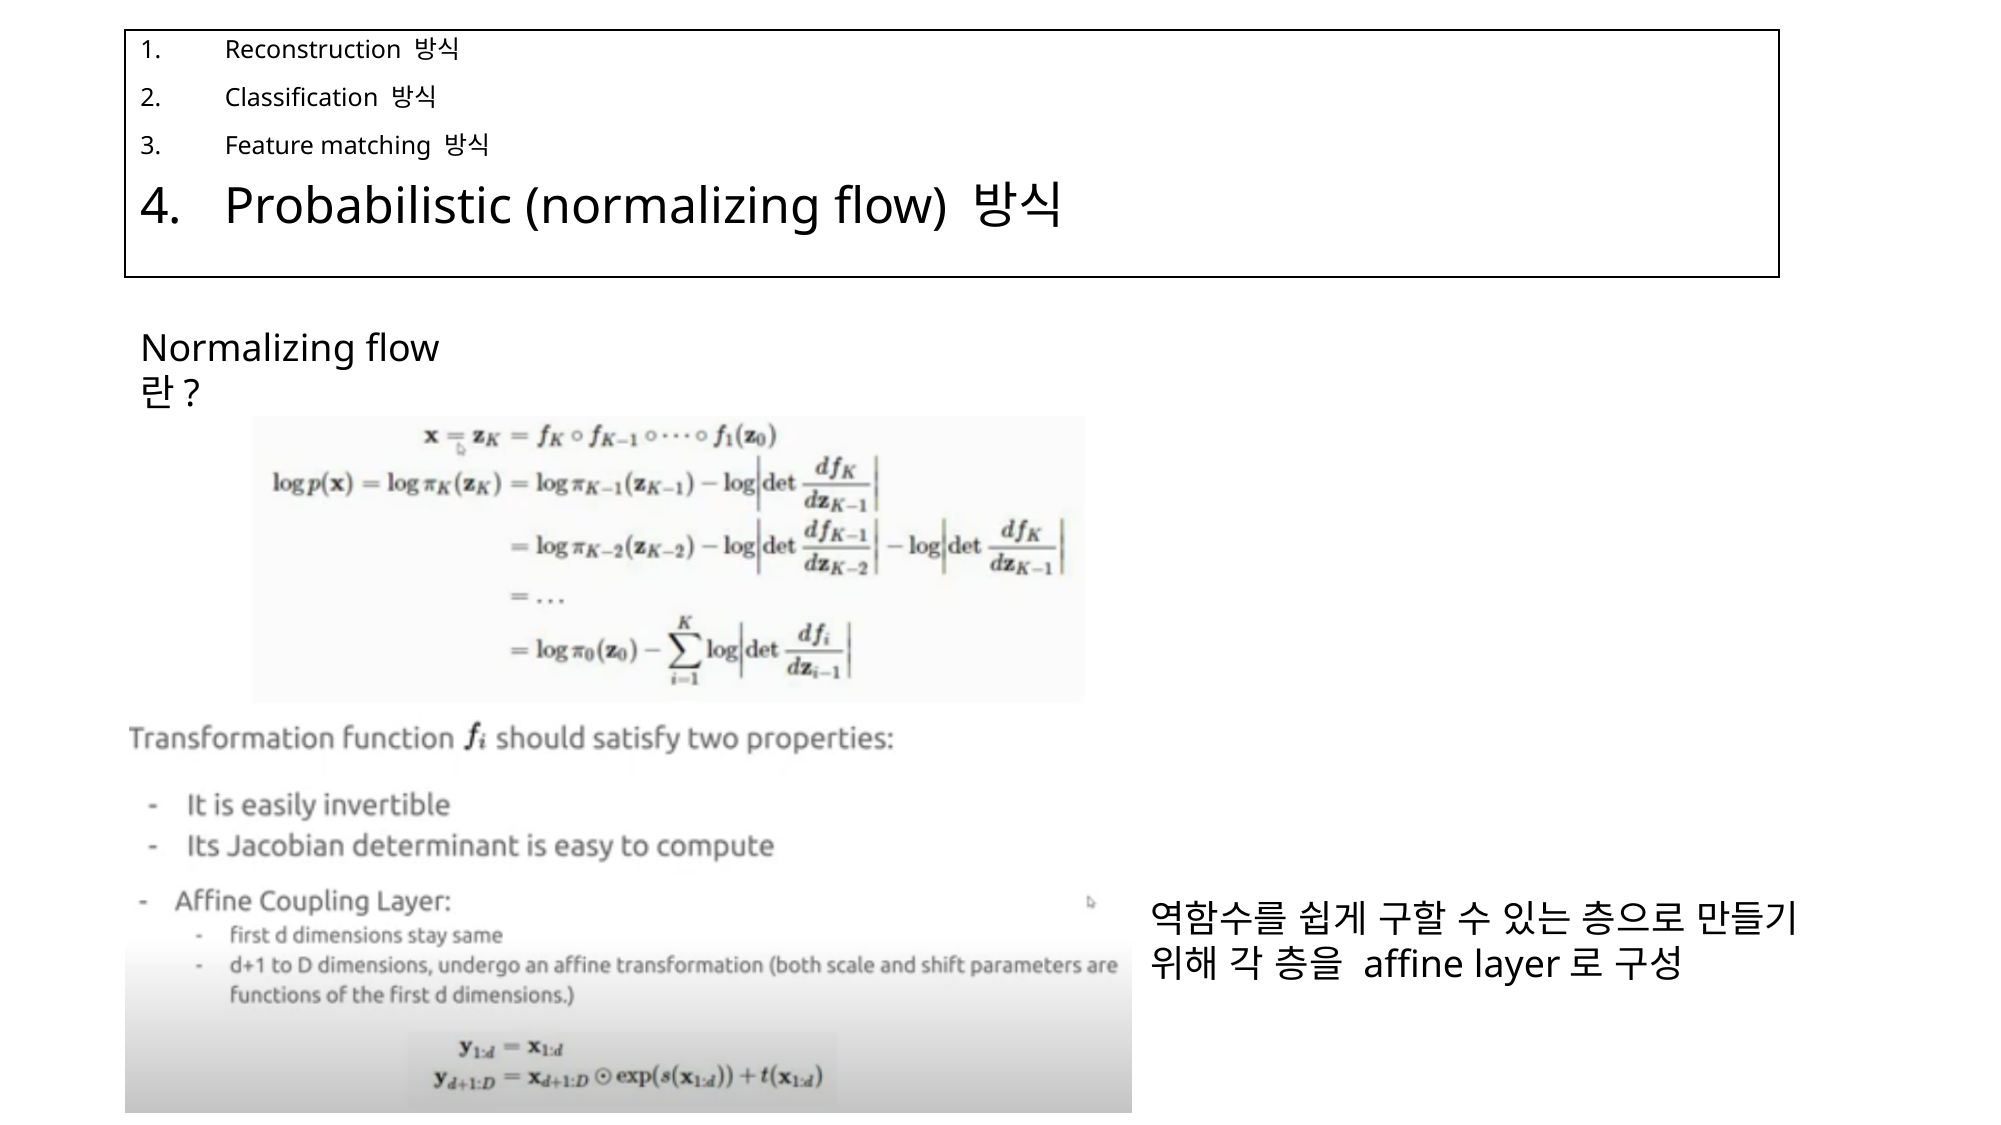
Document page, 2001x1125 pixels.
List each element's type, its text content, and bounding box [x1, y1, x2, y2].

text_box Normalizing flow란? [125, 316, 493, 422]
picture [125, 416, 1132, 1113]
text_box 역함수를 쉽게 구할 수 있는 층으로 만들기 위해 각 층을 affine layer로 구성 [1135, 887, 1822, 992]
text_box Reconstruction 방식 Classification 방식 Feature matching 방식 Probabilistic (normalizing flow) 방식 [124, 29, 1780, 278]
